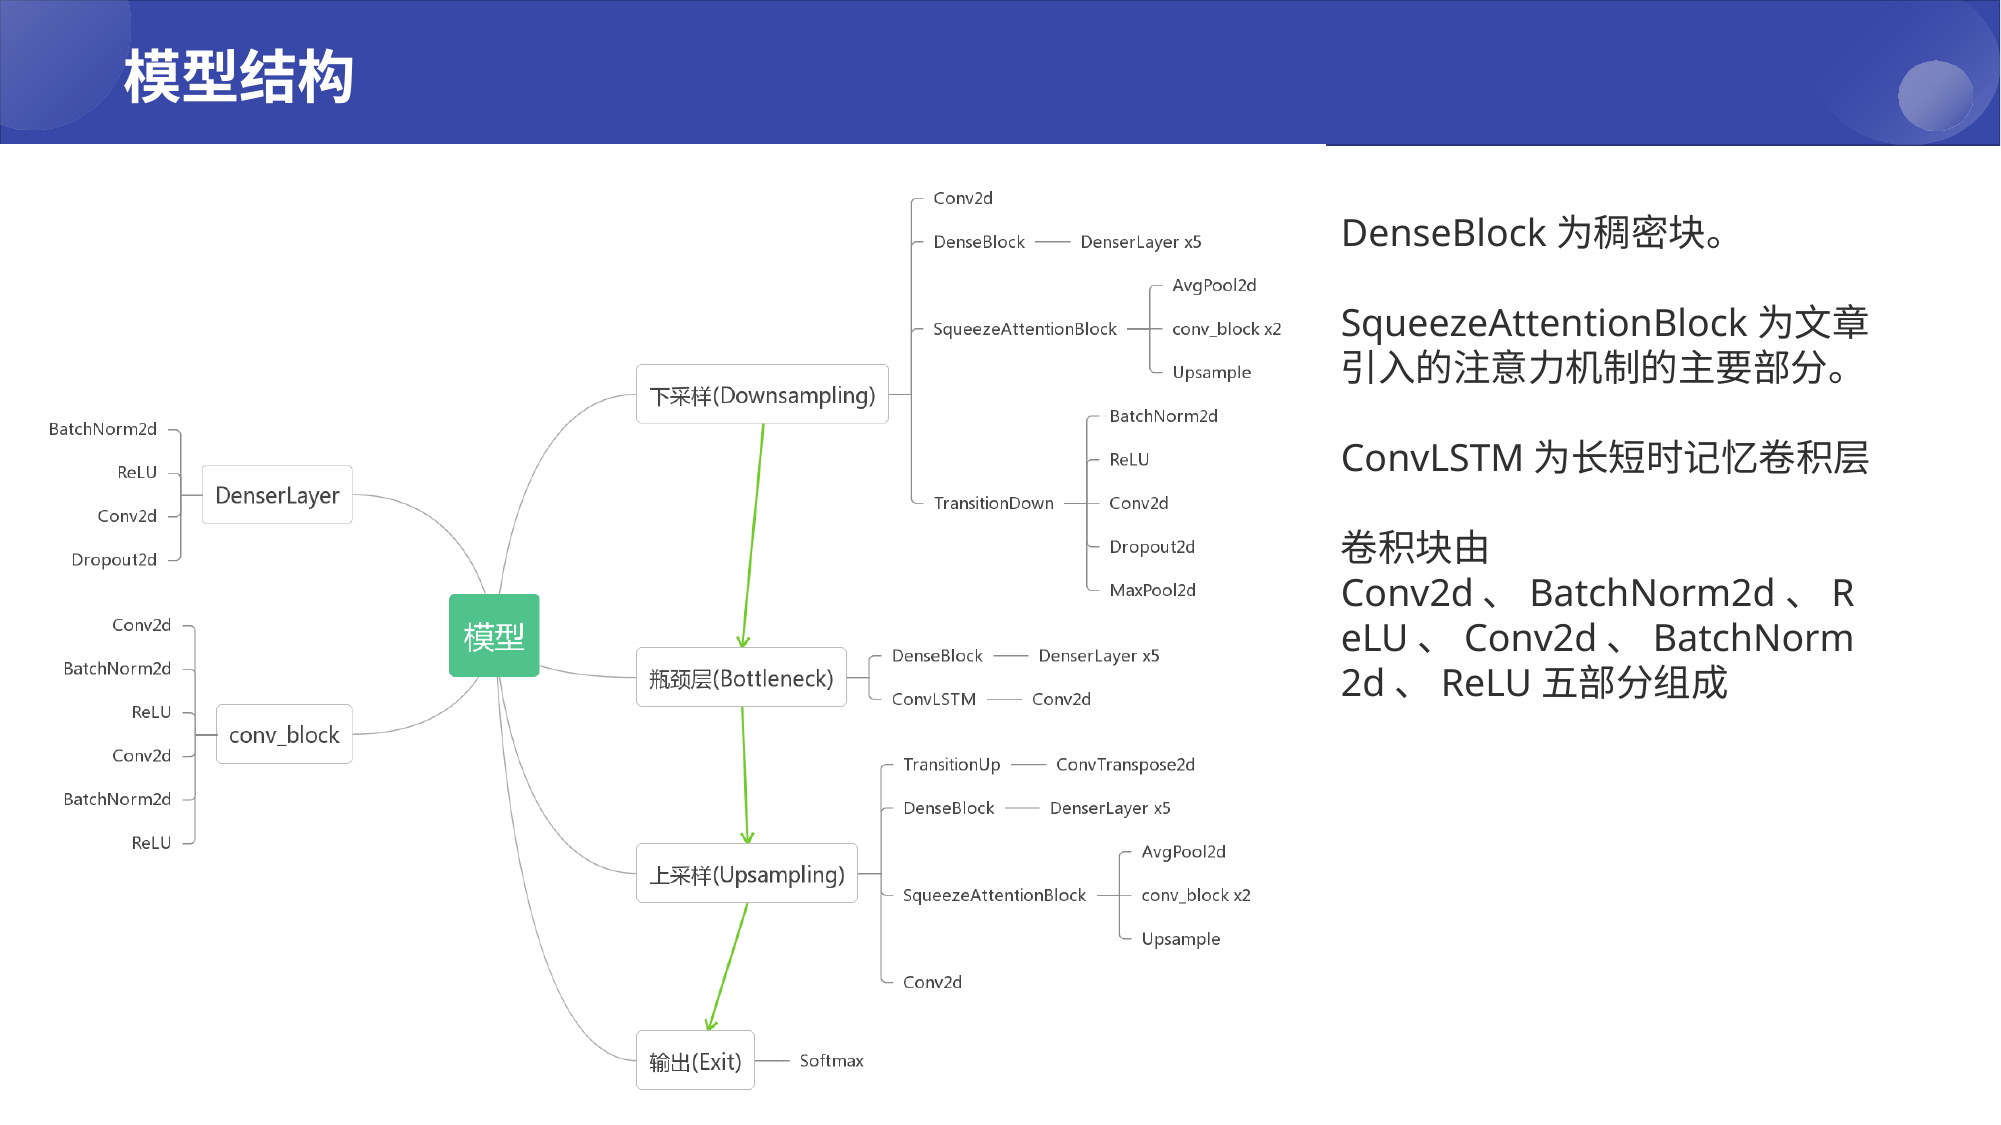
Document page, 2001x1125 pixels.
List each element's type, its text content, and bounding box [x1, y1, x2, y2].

picture [0, 144, 1326, 1125]
text_box DenseBlock为稠密块。 SqueezeAttentionBlock为文章引入的注意力机制的主要部分。 ConvLSTM为长短时记忆卷积层 卷积块由Conv2d、BatchNorm2d、ReLU、Conv2d、BatchNorm2d、ReLU五部分组成 [1326, 201, 1890, 712]
title 模型结构 [108, 14, 1890, 145]
